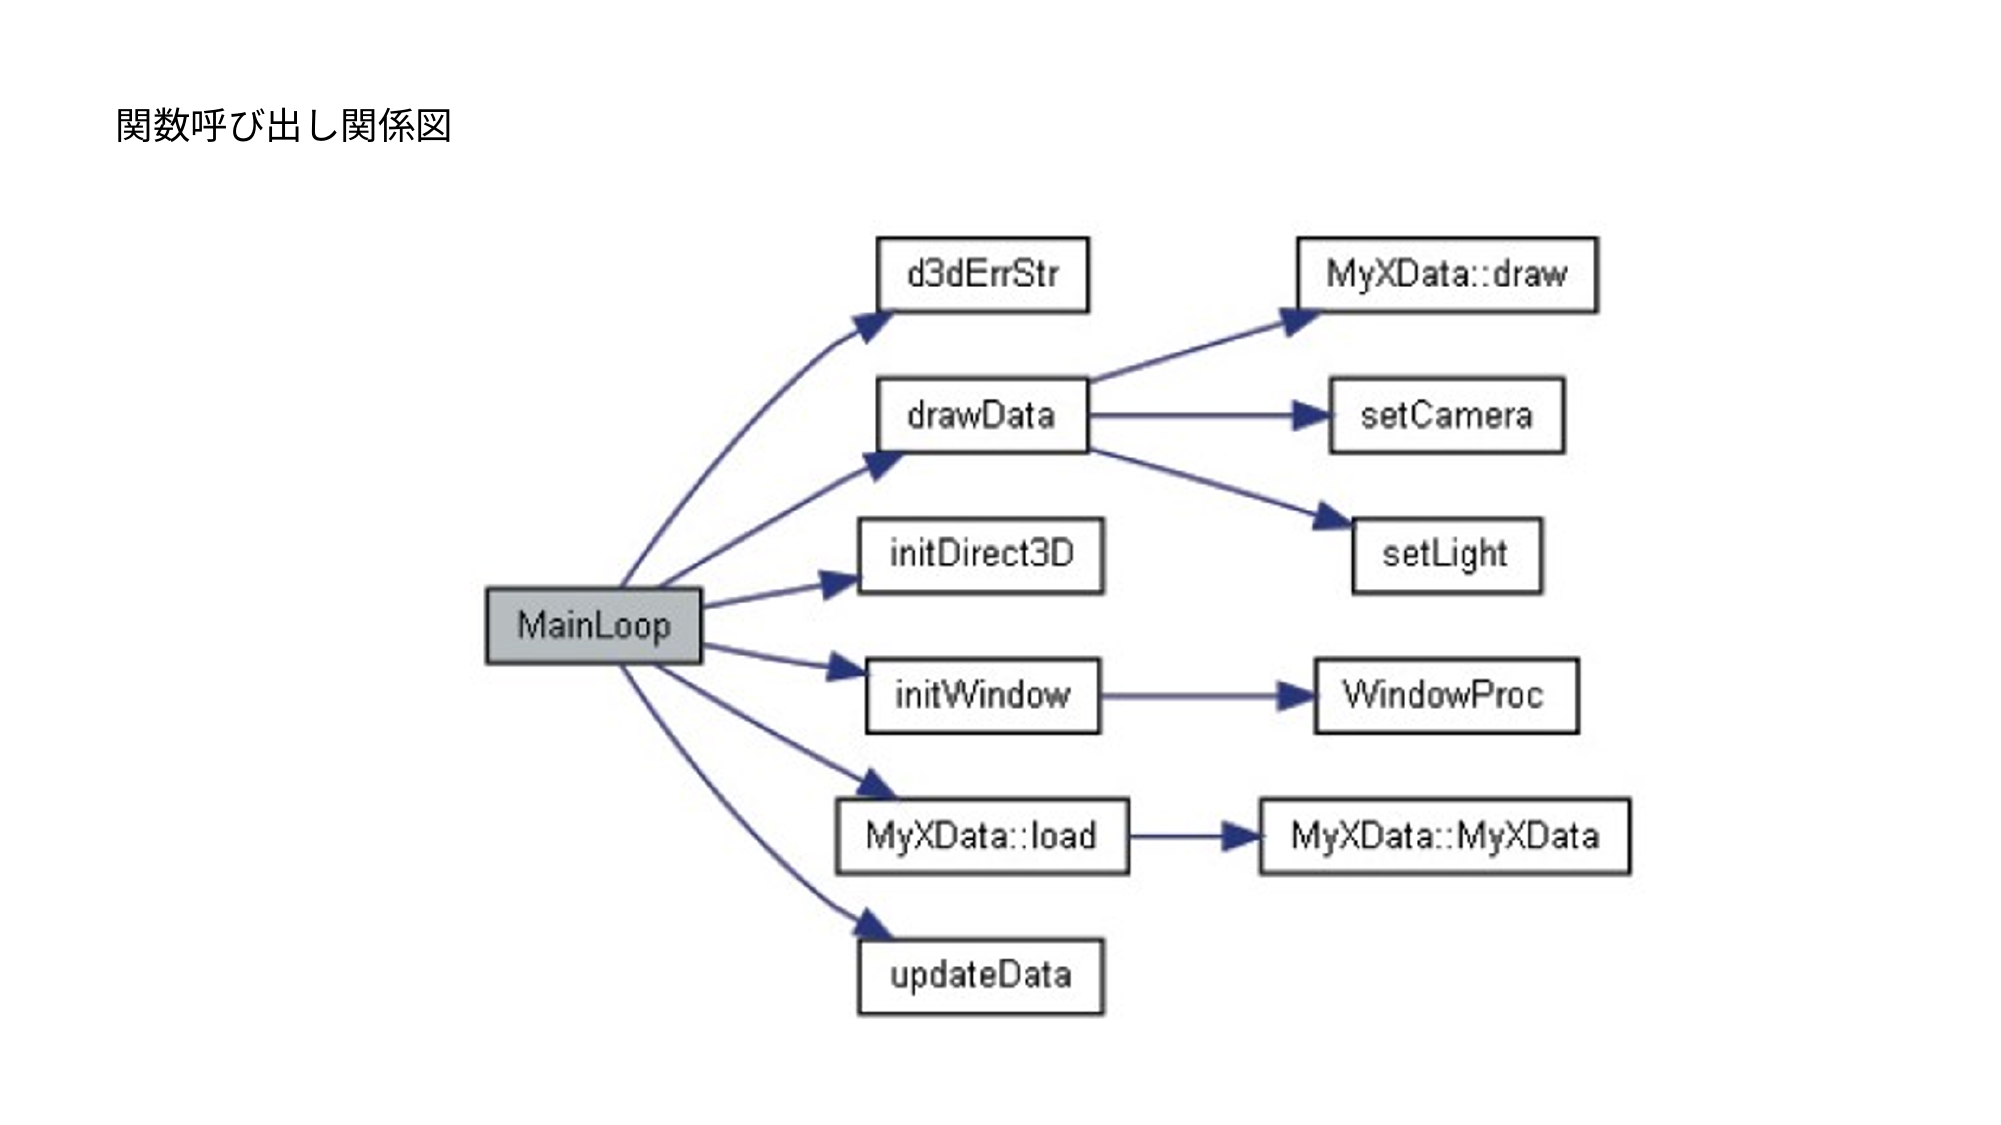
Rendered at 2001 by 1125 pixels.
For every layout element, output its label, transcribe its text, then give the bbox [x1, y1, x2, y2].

text_box 関数呼び出し関係図 [100, 94, 469, 155]
picture [469, 220, 1646, 1019]
